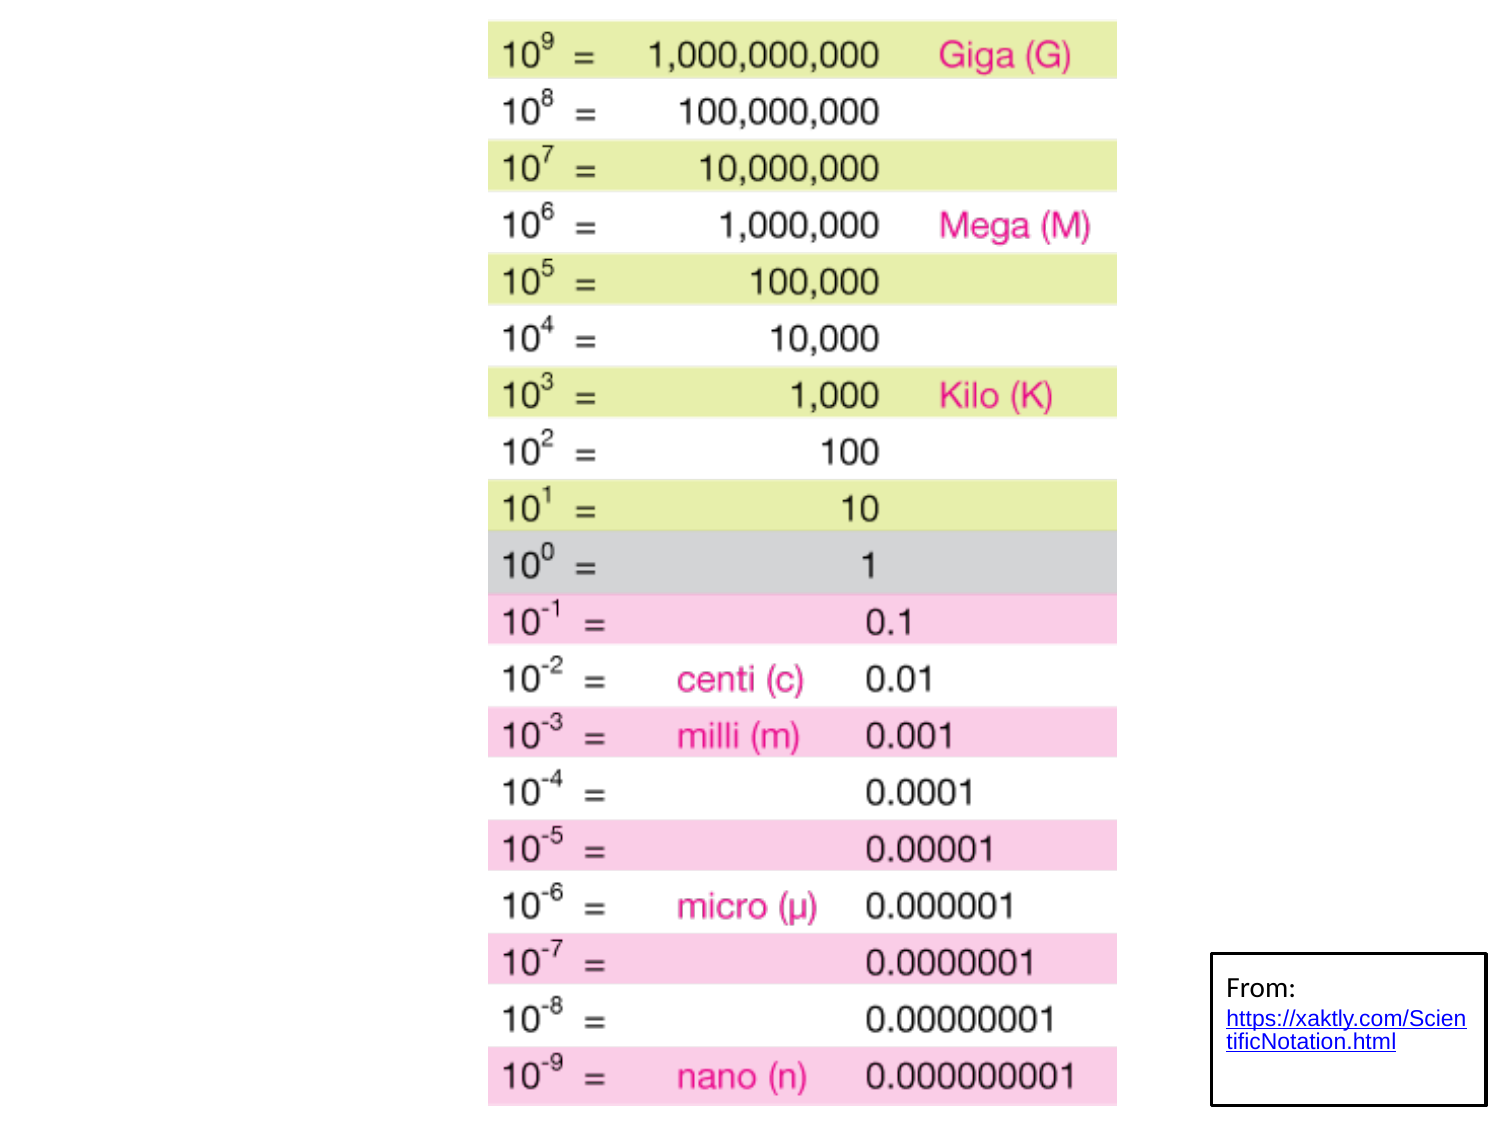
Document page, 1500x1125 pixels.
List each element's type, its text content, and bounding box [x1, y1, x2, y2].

picture [488, 18, 1117, 1107]
text_box From: https://xaktly.com/ScientificNotation.html [1211, 953, 1487, 1106]
